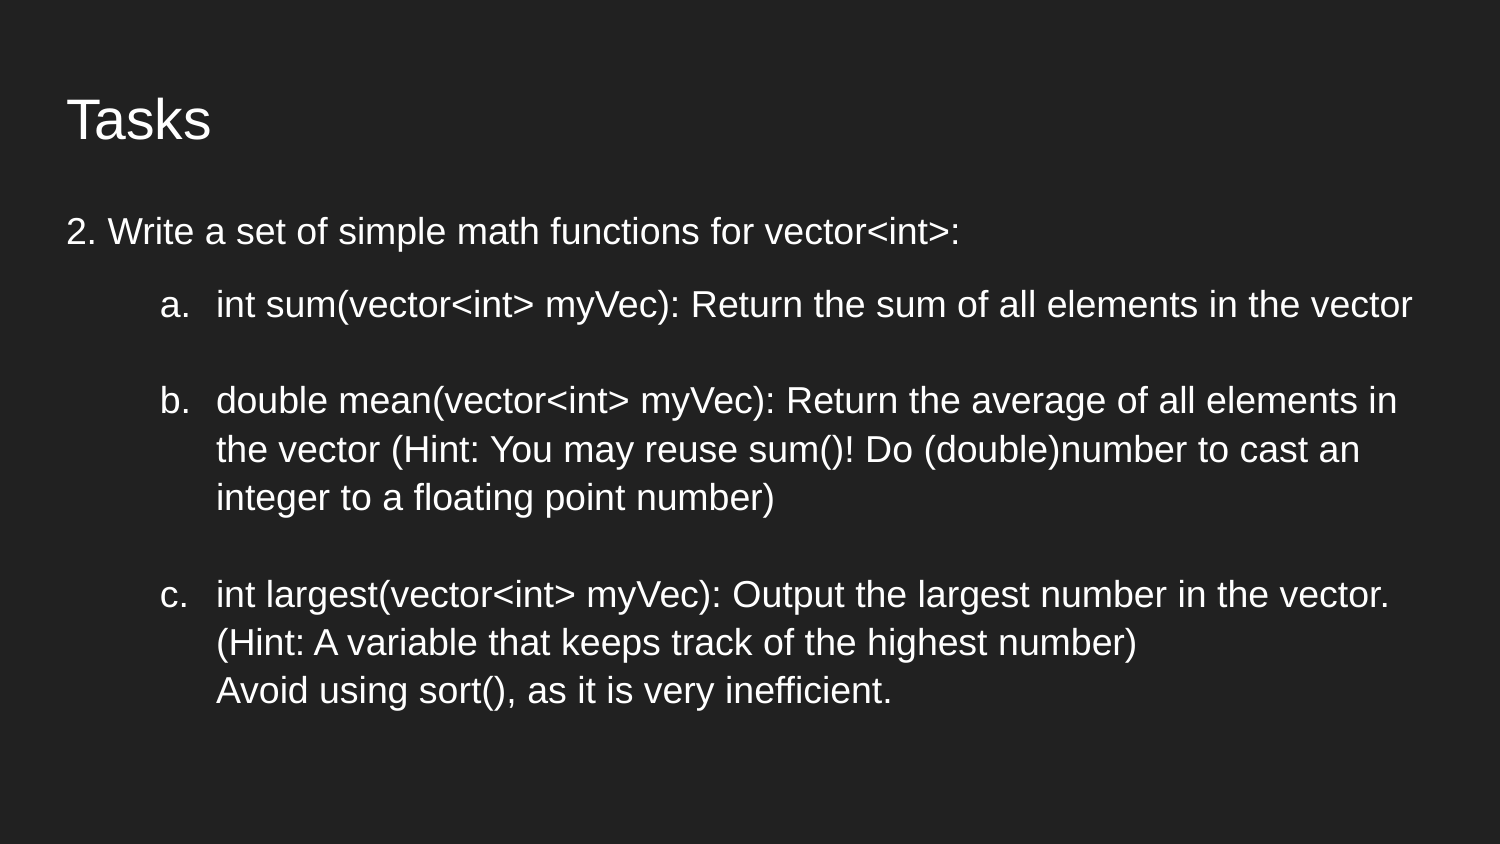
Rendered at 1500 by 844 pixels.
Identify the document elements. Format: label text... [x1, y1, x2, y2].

title Tasks [51, 72, 1449, 167]
list 2. Write a set of simple math functions for vector<int>: int sum(vector<int> myVec): Return the sum of all elements in the vector double mean(vector<int> myVec): Return the average of all elements in the vector (Hint: You may reuse sum()! Do (double)number to cast an integer to a floating point number) int largest(vector<int> myVec): Output the largest number in the vector. (Hint: A variable that keeps track of the highest number) Avoid using sort(), as it is very inefficient. [51, 189, 1449, 750]
